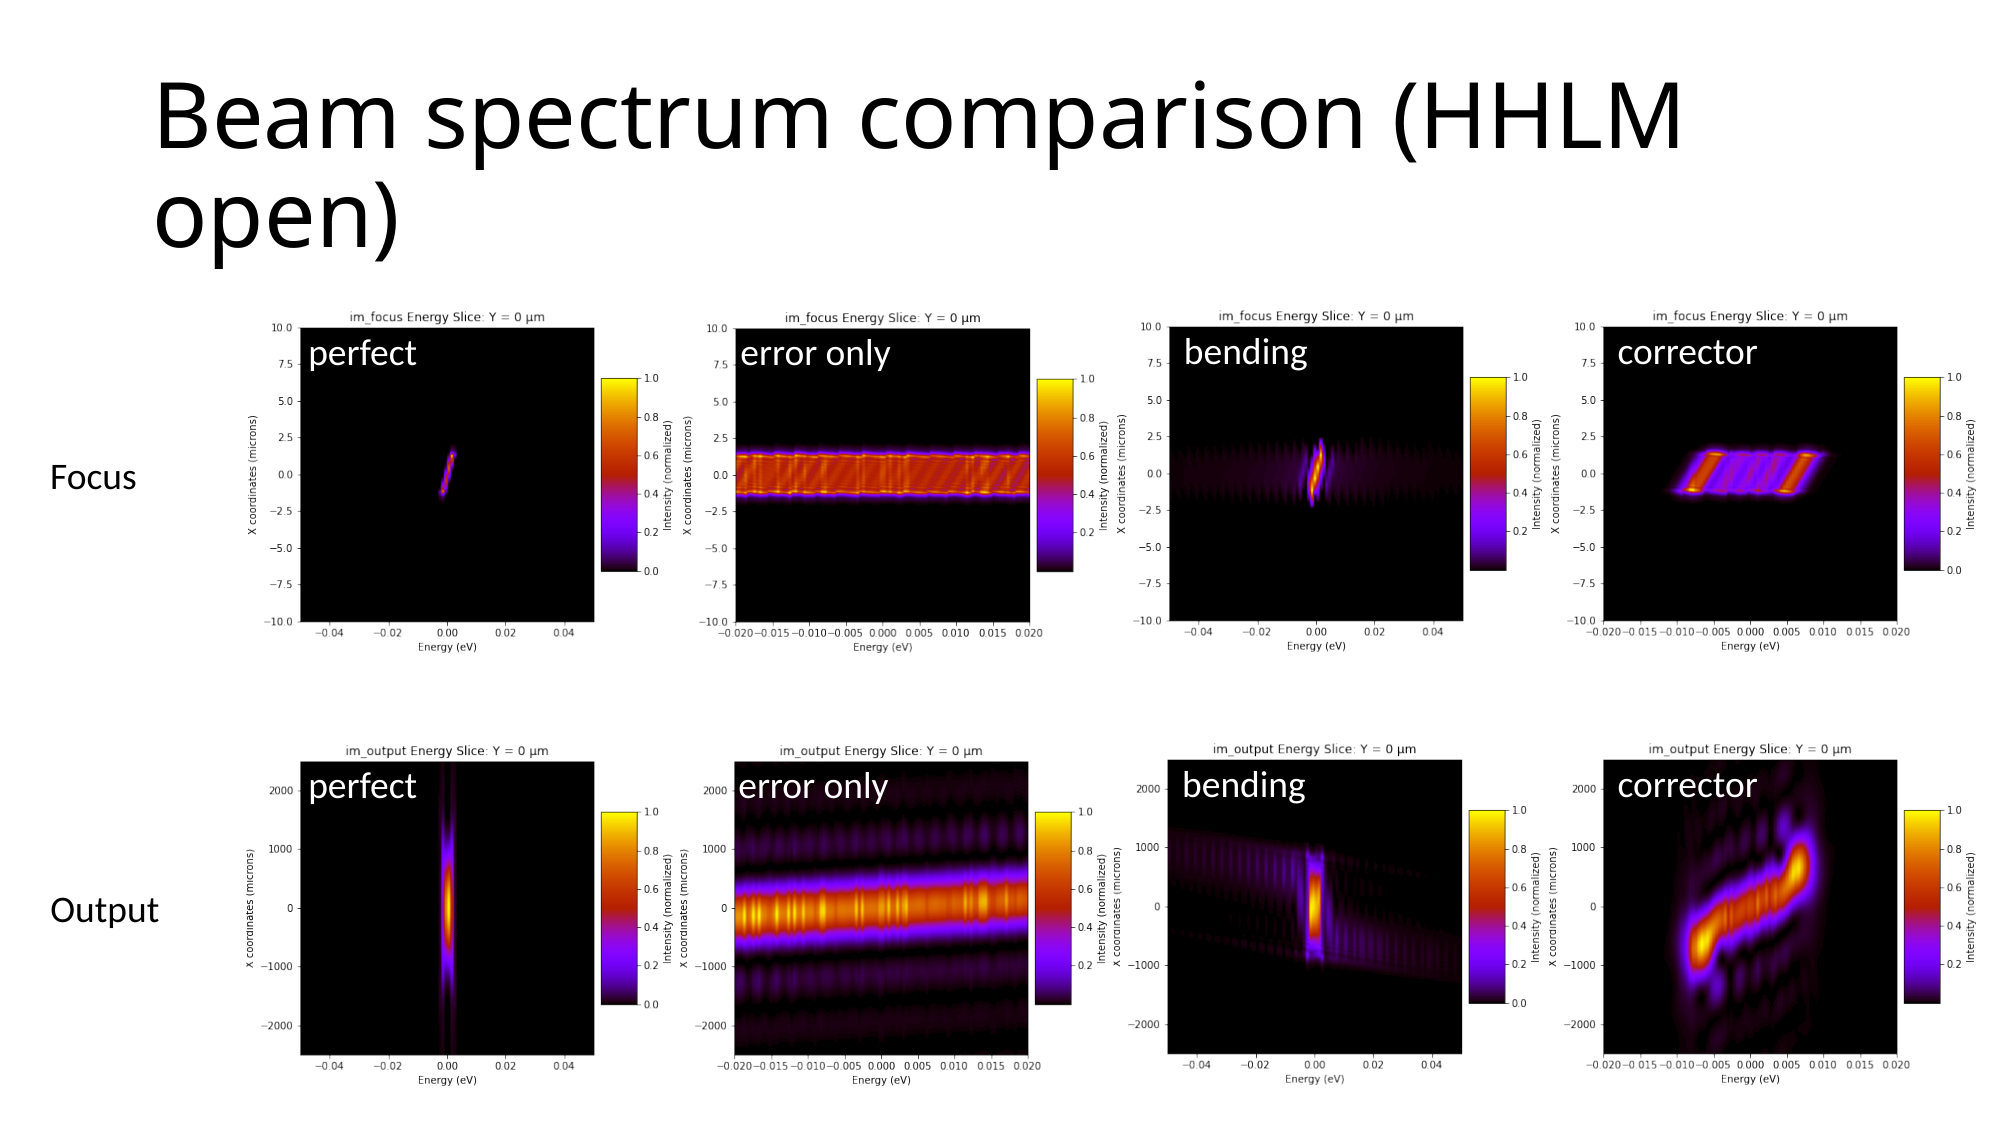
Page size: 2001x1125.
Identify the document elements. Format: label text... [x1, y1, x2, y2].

picture [246, 259, 680, 692]
text_box Focus [35, 444, 152, 505]
text_box Output [35, 877, 175, 938]
title Beam spectrum comparison (HHLM open) [137, 59, 1863, 278]
picture [246, 258, 1983, 1125]
